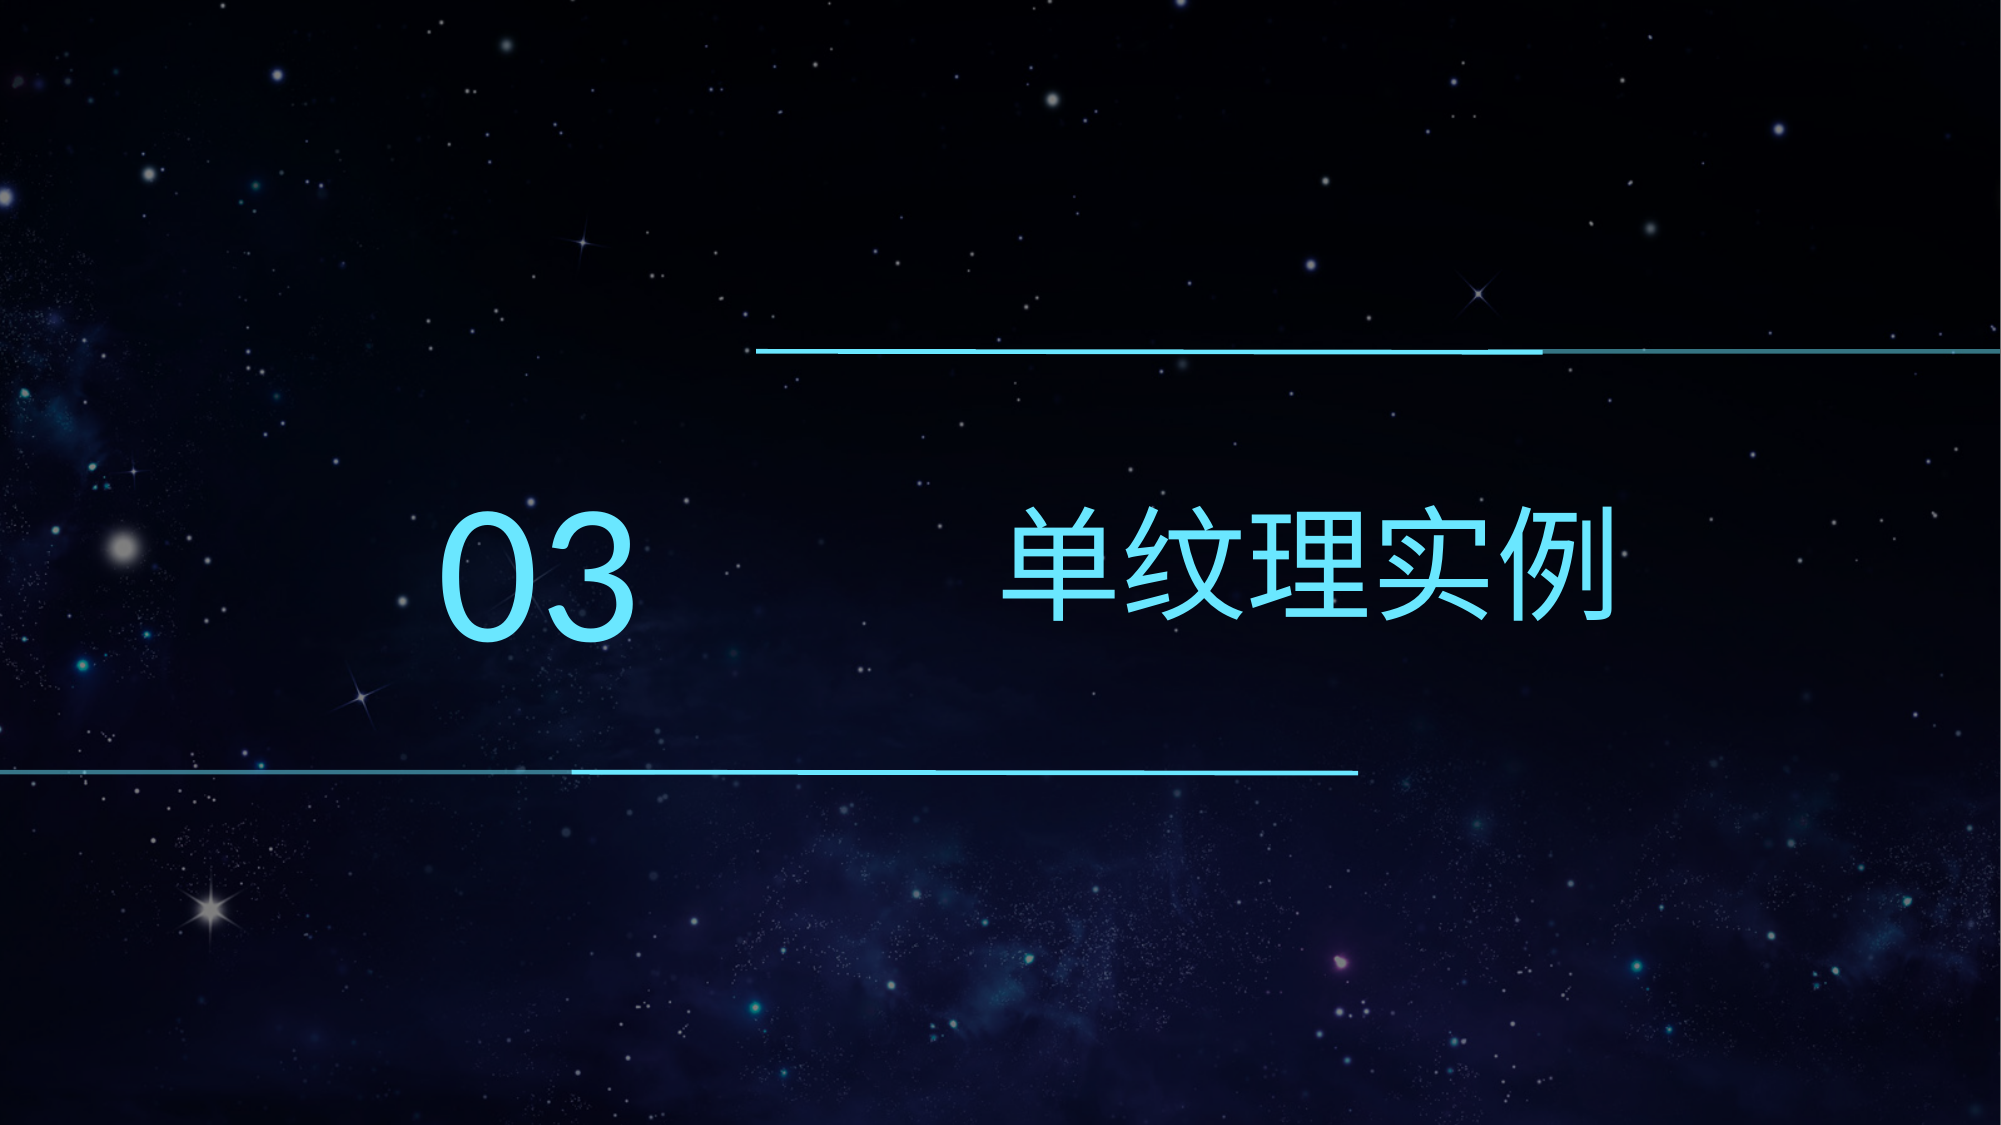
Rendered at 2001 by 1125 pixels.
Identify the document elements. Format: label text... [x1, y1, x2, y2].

text_box 03 [407, 433, 656, 689]
picture [0, 0, 2001, 1125]
text_box 单纹理实例 [716, 478, 1901, 644]
